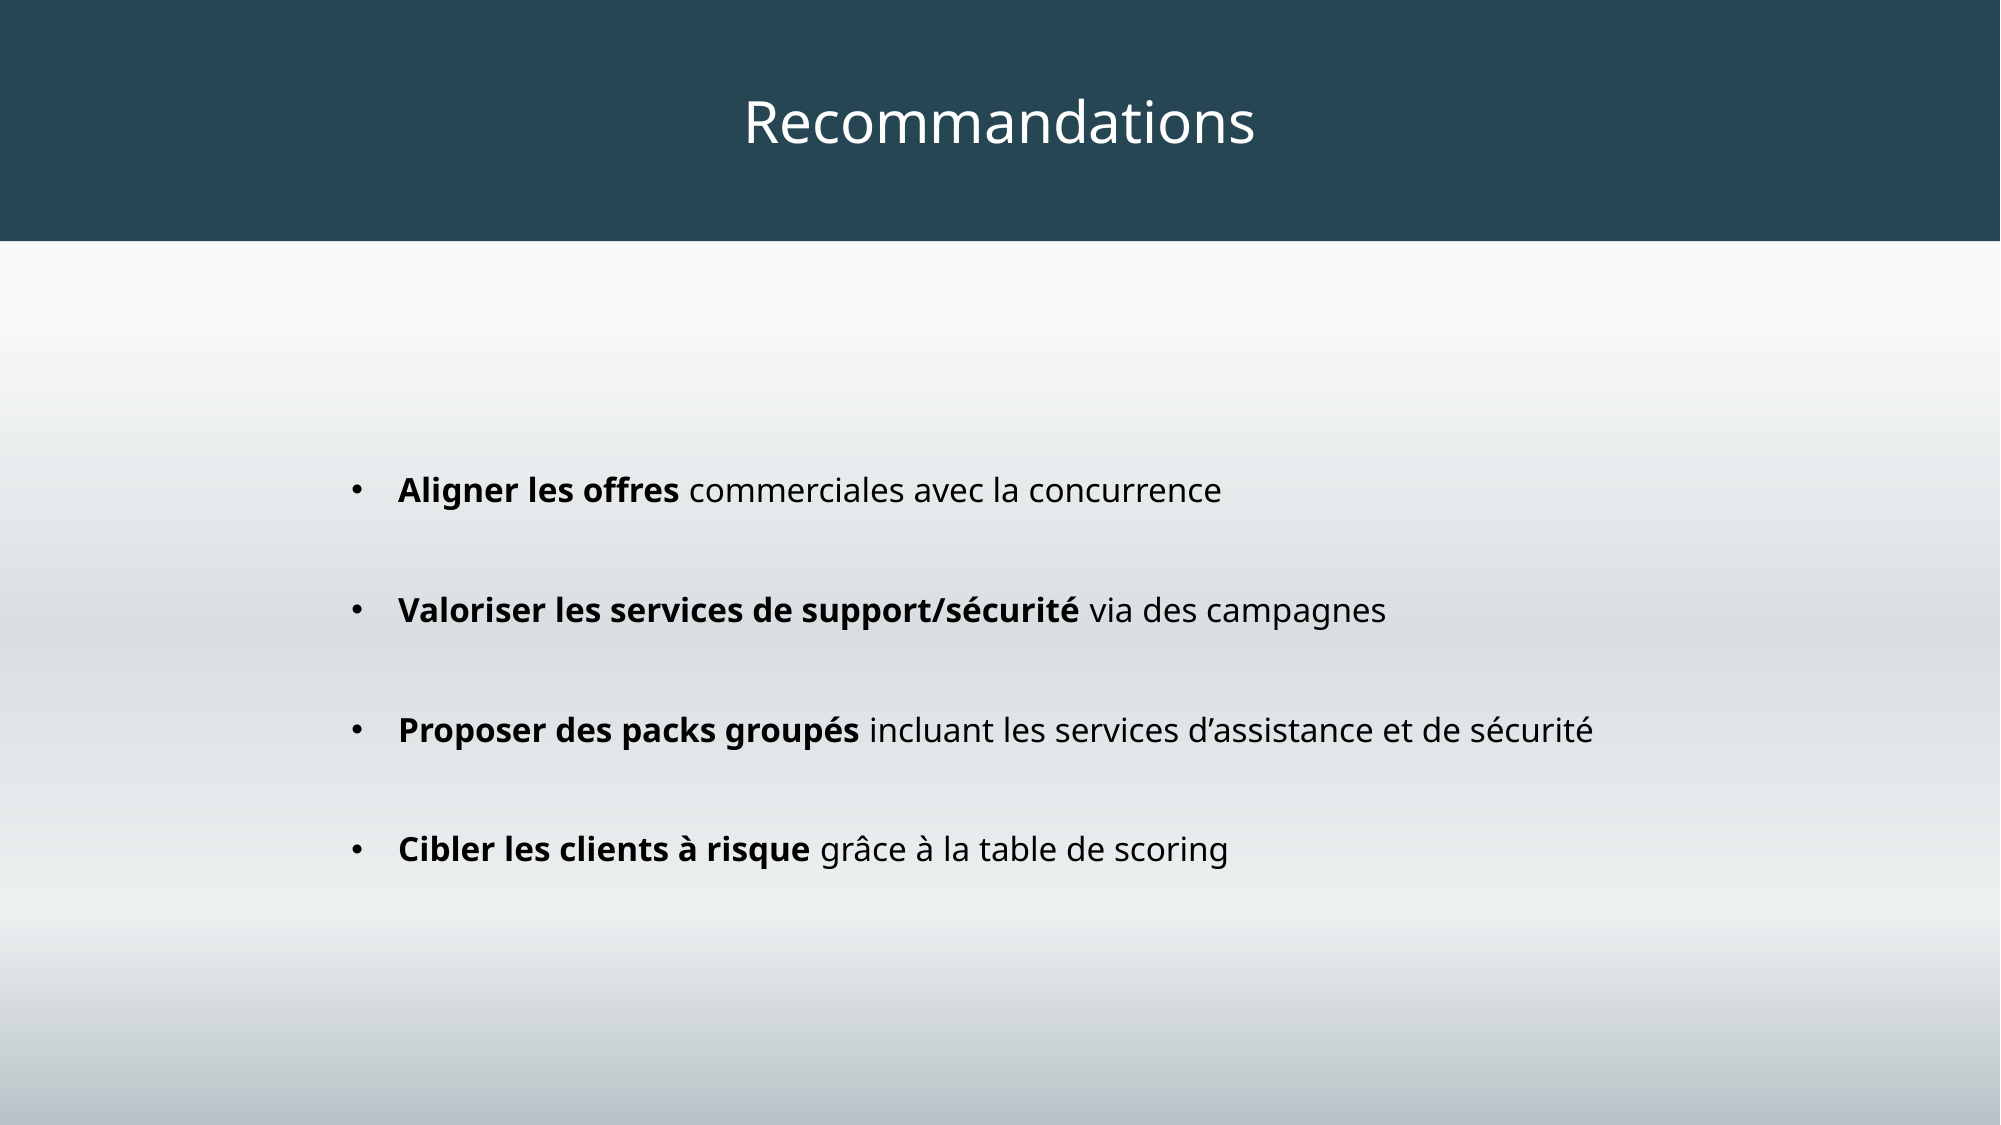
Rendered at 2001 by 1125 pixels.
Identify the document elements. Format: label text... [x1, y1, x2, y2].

text_box Recommandations [0, 0, 2000, 242]
text_box Aligner les offres commerciales avec la concurrence Valoriser les services de support/sécurité via des campagnes Proposer des packs groupés incluant les services d’assistance et de sécurité Cibler les clients à risque grâce à la table de scoring [336, 461, 1664, 916]
